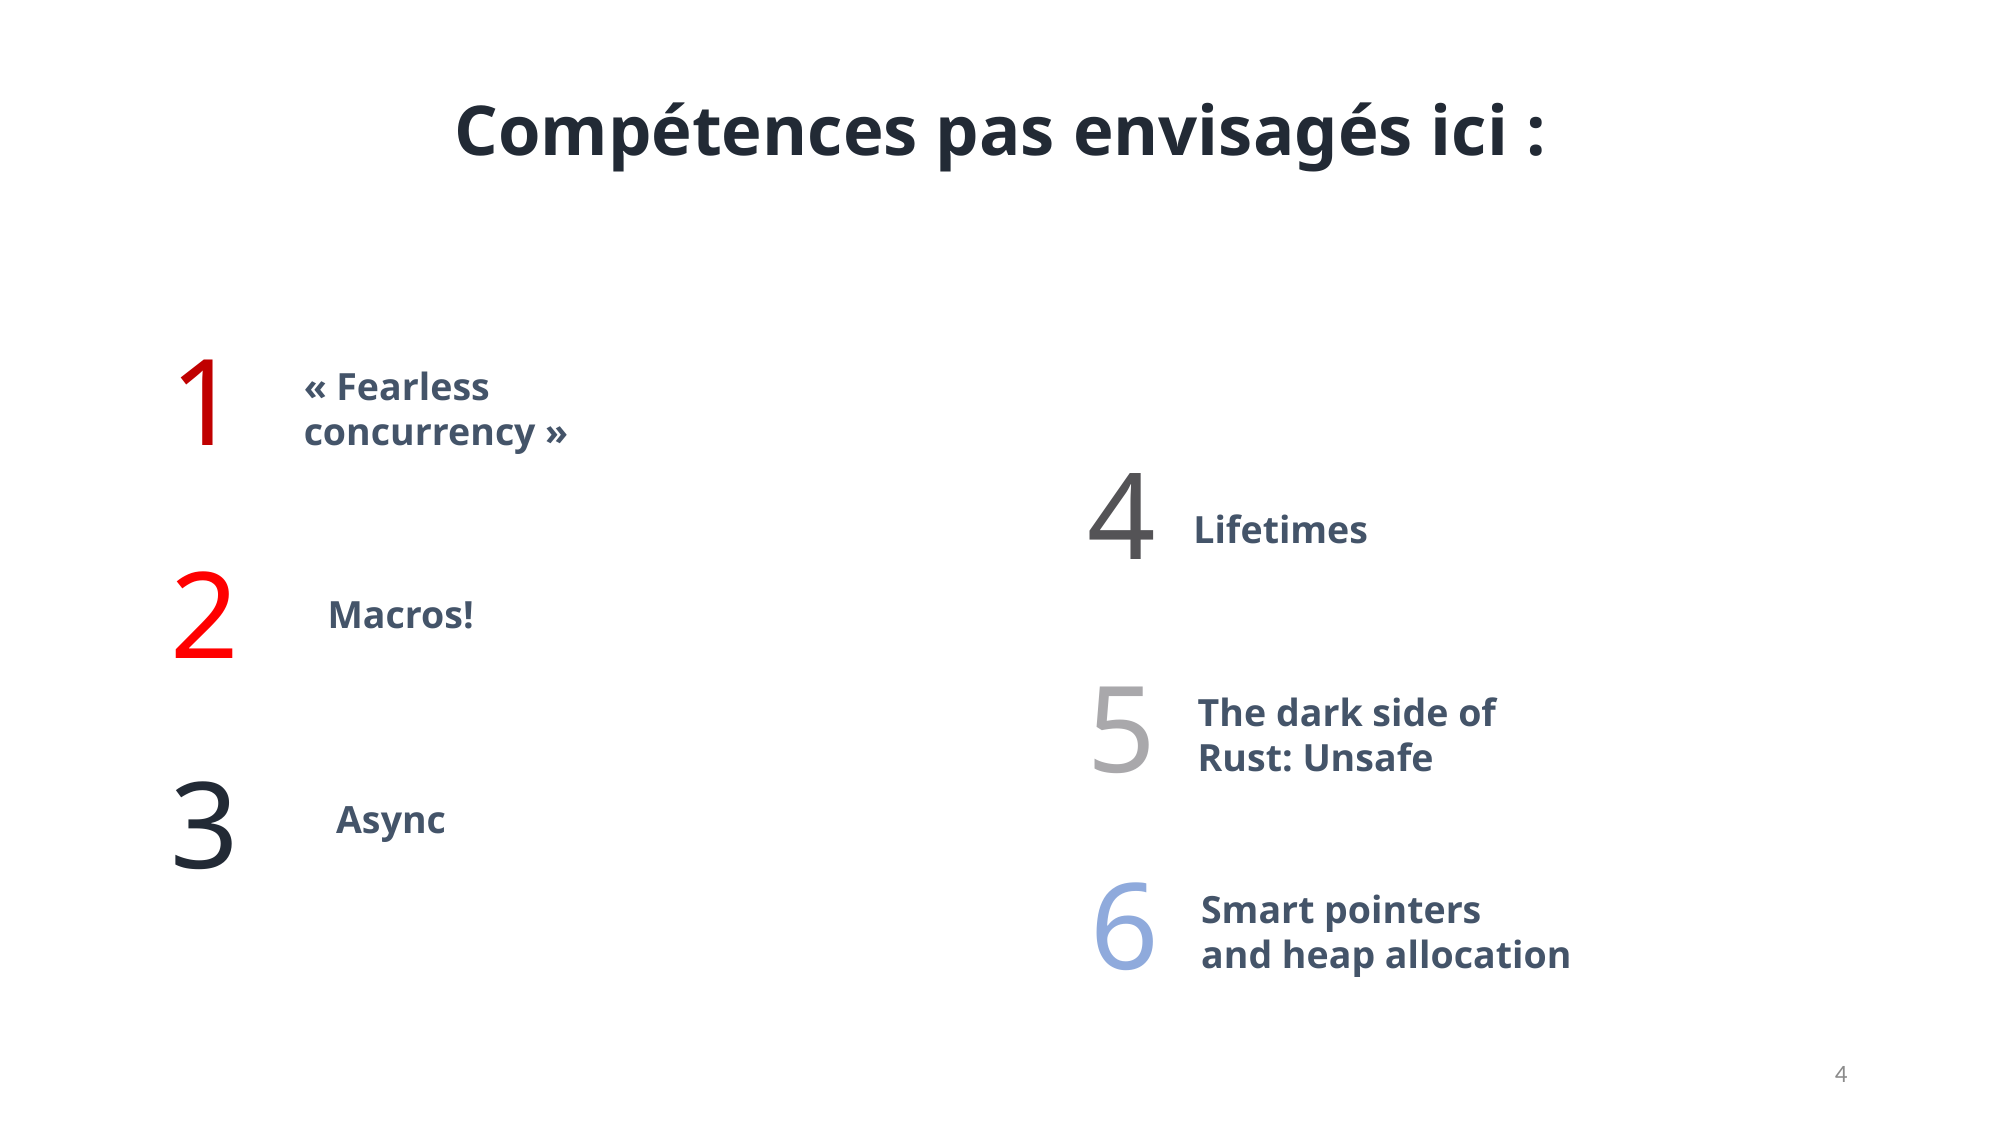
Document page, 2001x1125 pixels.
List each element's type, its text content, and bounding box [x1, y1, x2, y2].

text_box Smart pointers and heap allocation [1193, 882, 1580, 981]
text_box 5 [1080, 639, 1164, 801]
text_box Compétences pas envisagés ici : [446, 60, 1555, 173]
text_box 1 [162, 312, 246, 474]
text_box 2 [162, 526, 247, 687]
text_box 6 [1082, 837, 1167, 998]
text_box « Fearless concurrency » [296, 359, 694, 457]
text_box Lifetimes [1185, 501, 1376, 555]
text_box The dark side of Rust: Unsafe [1190, 685, 1514, 783]
text_box Macros! [320, 587, 482, 640]
text_box Async [328, 792, 454, 845]
slide_number 4 [1800, 1042, 1863, 1103]
text_box 3 [162, 735, 246, 897]
text_box 4 [1080, 426, 1164, 587]
